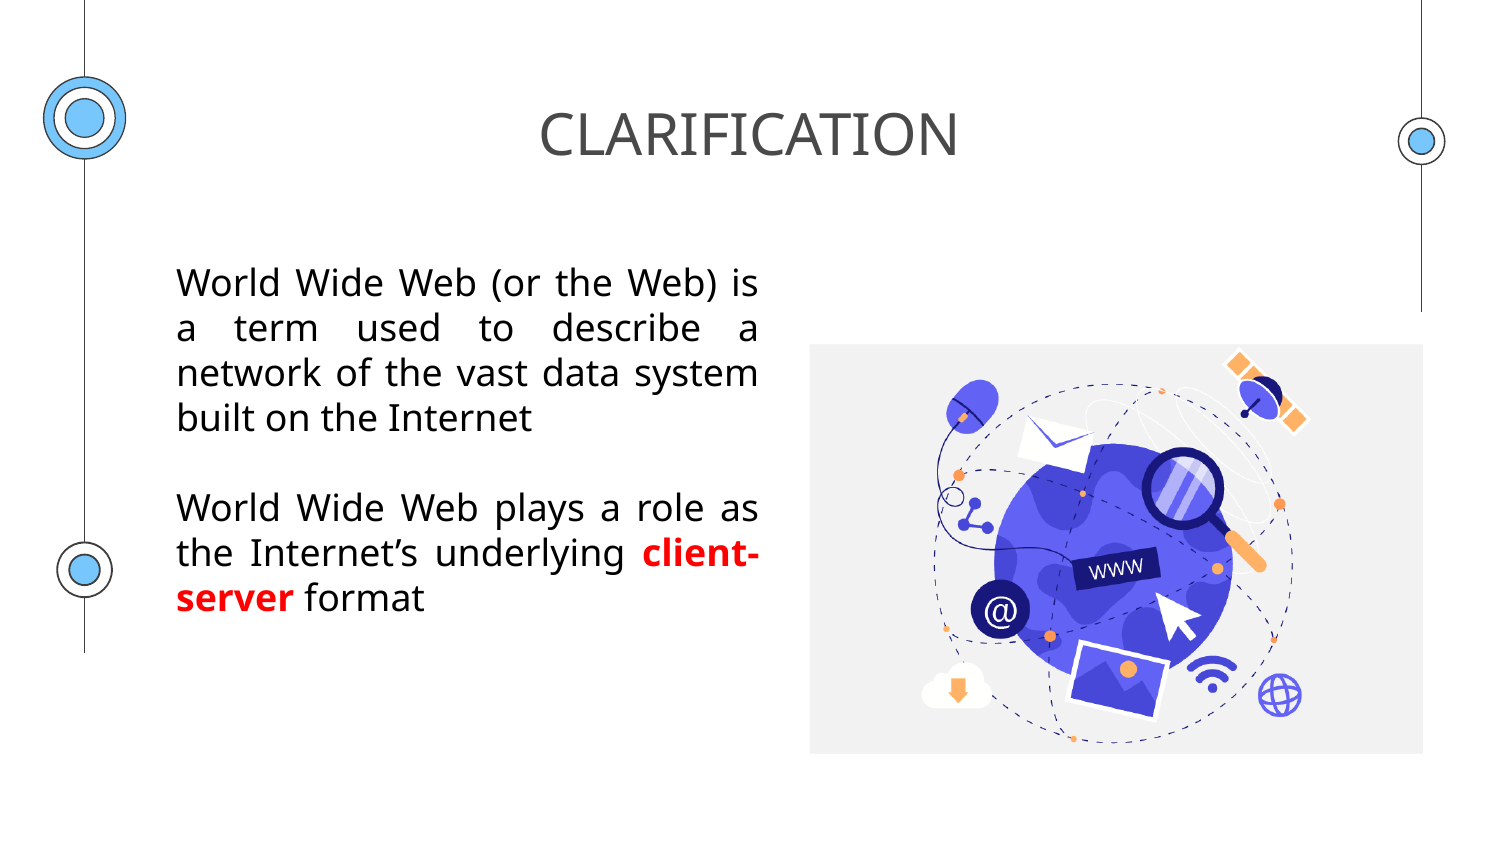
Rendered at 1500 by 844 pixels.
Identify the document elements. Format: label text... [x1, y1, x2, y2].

text_box CLARIFICATION [0, 90, 1500, 175]
picture [808, 344, 1423, 754]
text_box World Wide Web (or the Web) is a term used to describe a network of the vast data system built on the Internet World Wide Web plays a role as the Internet’s underlying client-server format [161, 251, 775, 661]
